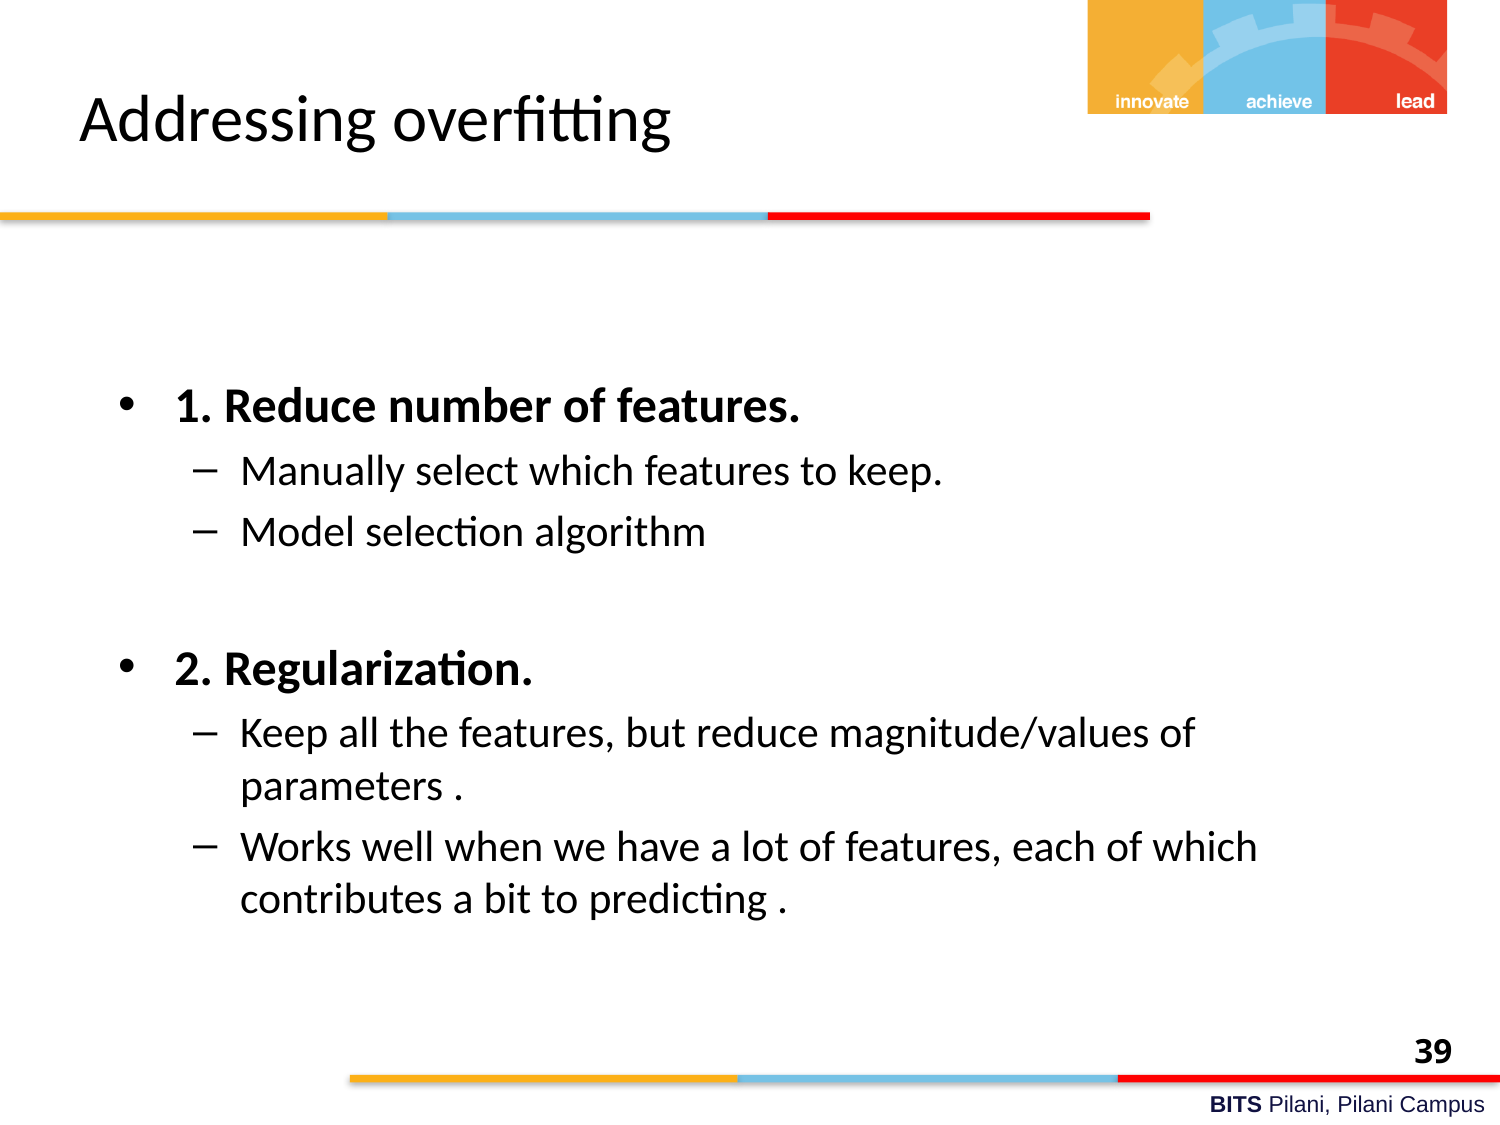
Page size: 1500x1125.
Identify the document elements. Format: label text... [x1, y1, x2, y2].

slide_number 39 [1399, 1023, 1500, 1072]
title Addressing overfitting [64, 45, 1069, 185]
picture [1087, 0, 1448, 114]
